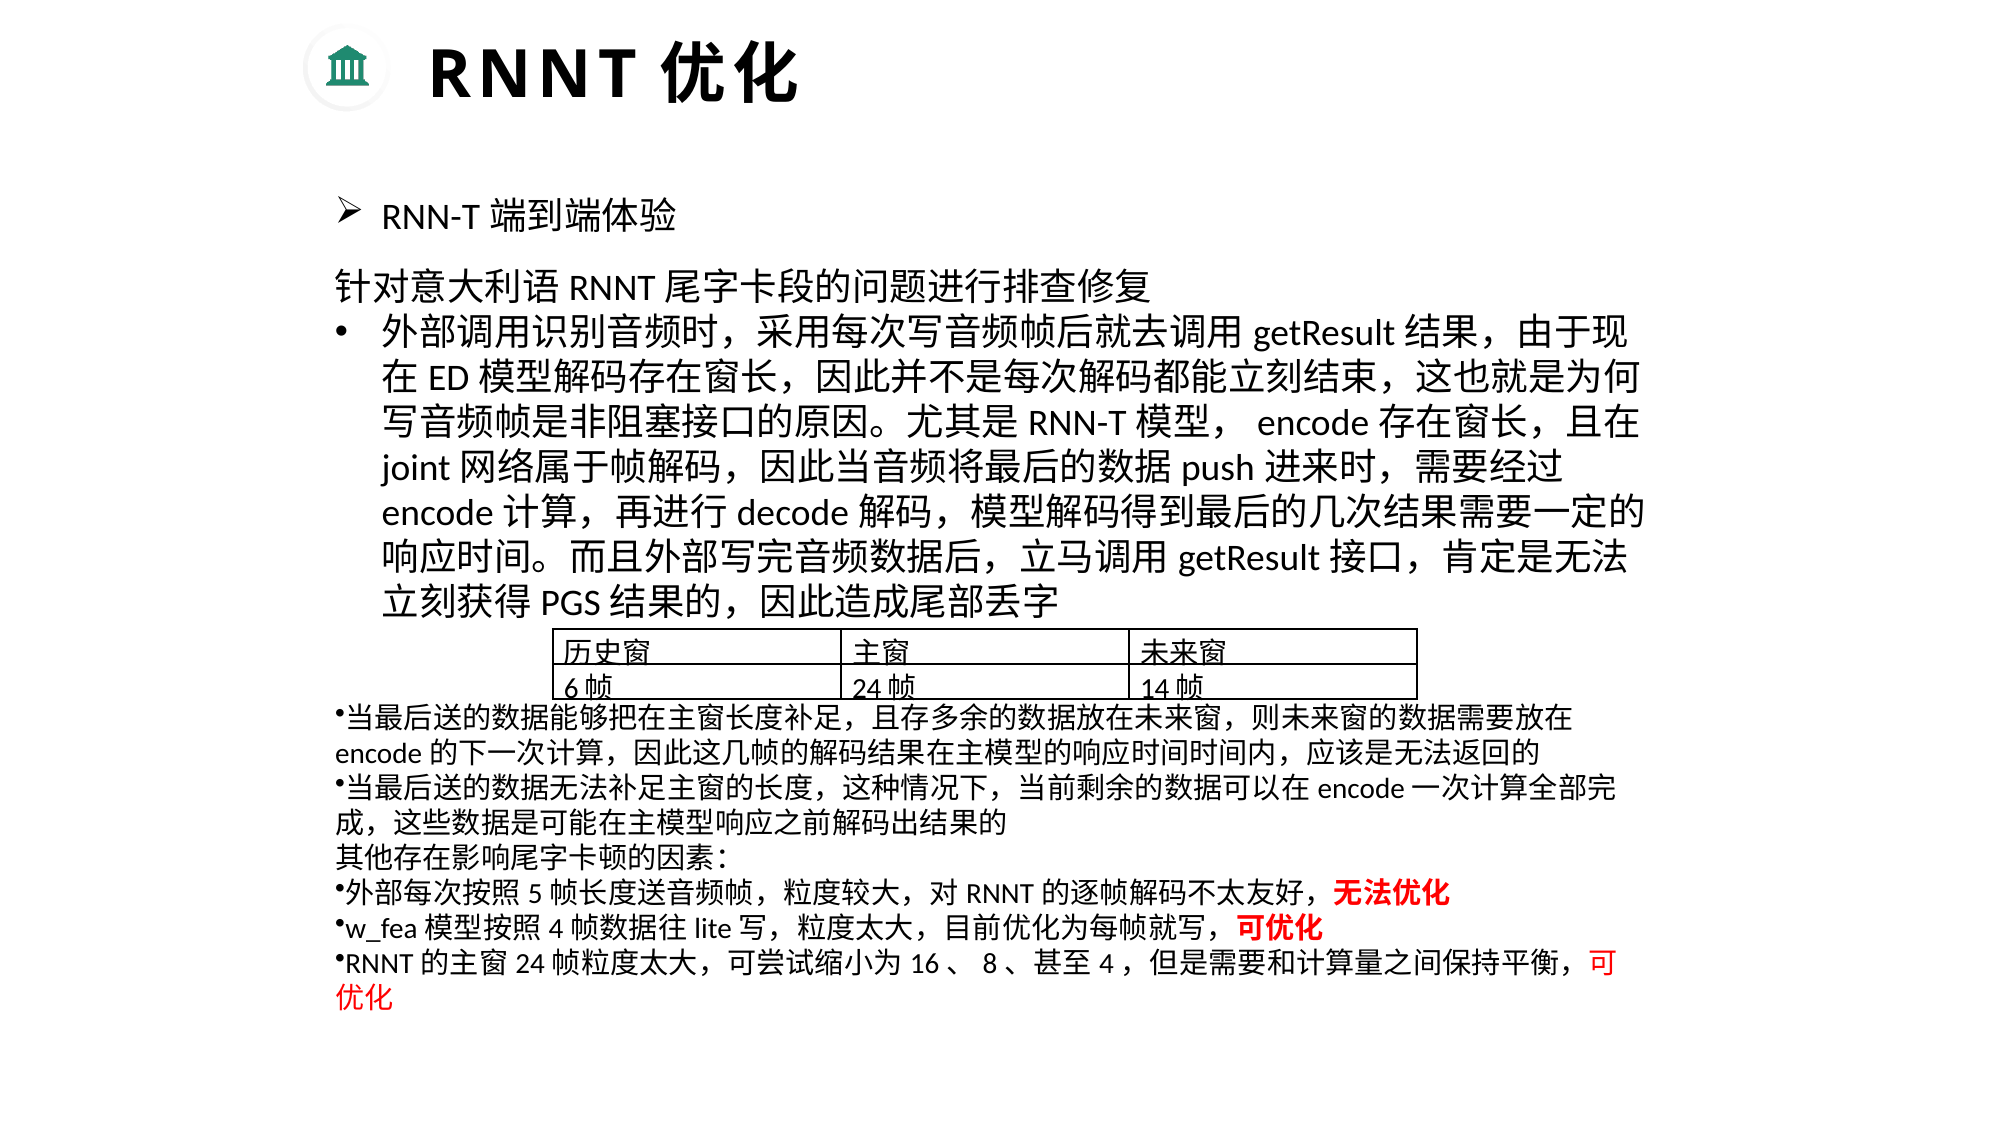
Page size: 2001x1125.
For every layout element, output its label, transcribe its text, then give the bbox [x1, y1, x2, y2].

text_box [302, 23, 391, 112]
text_box 针对意大利语RNNT尾字卡段的问题进行排查修复 外部调用识别音频时，采用每次写音频帧后就去调用getResult结果，由于现在ED模型解码存在窗长，因此并不是每次解码都能立刻结束，这也就是为何写音频帧是非阻塞接口的原因。尤其是RNN-T模型，encode存在窗长，且在joint网络属于帧解码，因此当音频将最后的数据push进来时，需要经过encode计算，再进行decode解码，模型解码得到最后的几次结果需要一定的响应时间。而且外部写完音频数据后，立马调用getResult接口，肯定是无法立刻获得PGS结果的，因此造成尾部丢字 [320, 255, 1674, 631]
text_box RNNT优化 [412, 23, 815, 119]
table_cell 24帧 [842, 665, 1128, 691]
text_box RNN-T端到端体验 [320, 184, 840, 245]
text_box 当最后送的数据能够把在主窗长度补足，且存多余的数据放在未来窗，则未来窗的数据需要放在encode的下一次计算，因此这几帧的解码结果在主模型的响应时间时间内，应该是无法返回的 当最后送的数据无法补足主窗的长度，这种情况下，当前剩余的数据可以在encode一次计算全部完成，这些数据是可能在主模型响应之前解码出结果的 其他存在影响尾字卡顿的因素： 外部每次按照5帧长度送音频帧，粒度较大，对RNNT的逐帧解码不太友好，无法优化 w_fea模型按照4帧数据往lite写，粒度太大，目前优化为每帧就写，可优化 RNNT的主窗24帧粒度太大，可尝试缩小为16、8、甚至4，但是需要和计算量之间保持平衡，可优化 [320, 691, 1650, 1022]
table_cell 6帧 [554, 665, 840, 691]
table_cell 14帧 [1130, 665, 1416, 691]
table_header 未来窗 [1130, 630, 1416, 663]
table_header 主窗 [842, 630, 1128, 663]
table_header 历史窗 [554, 630, 840, 663]
